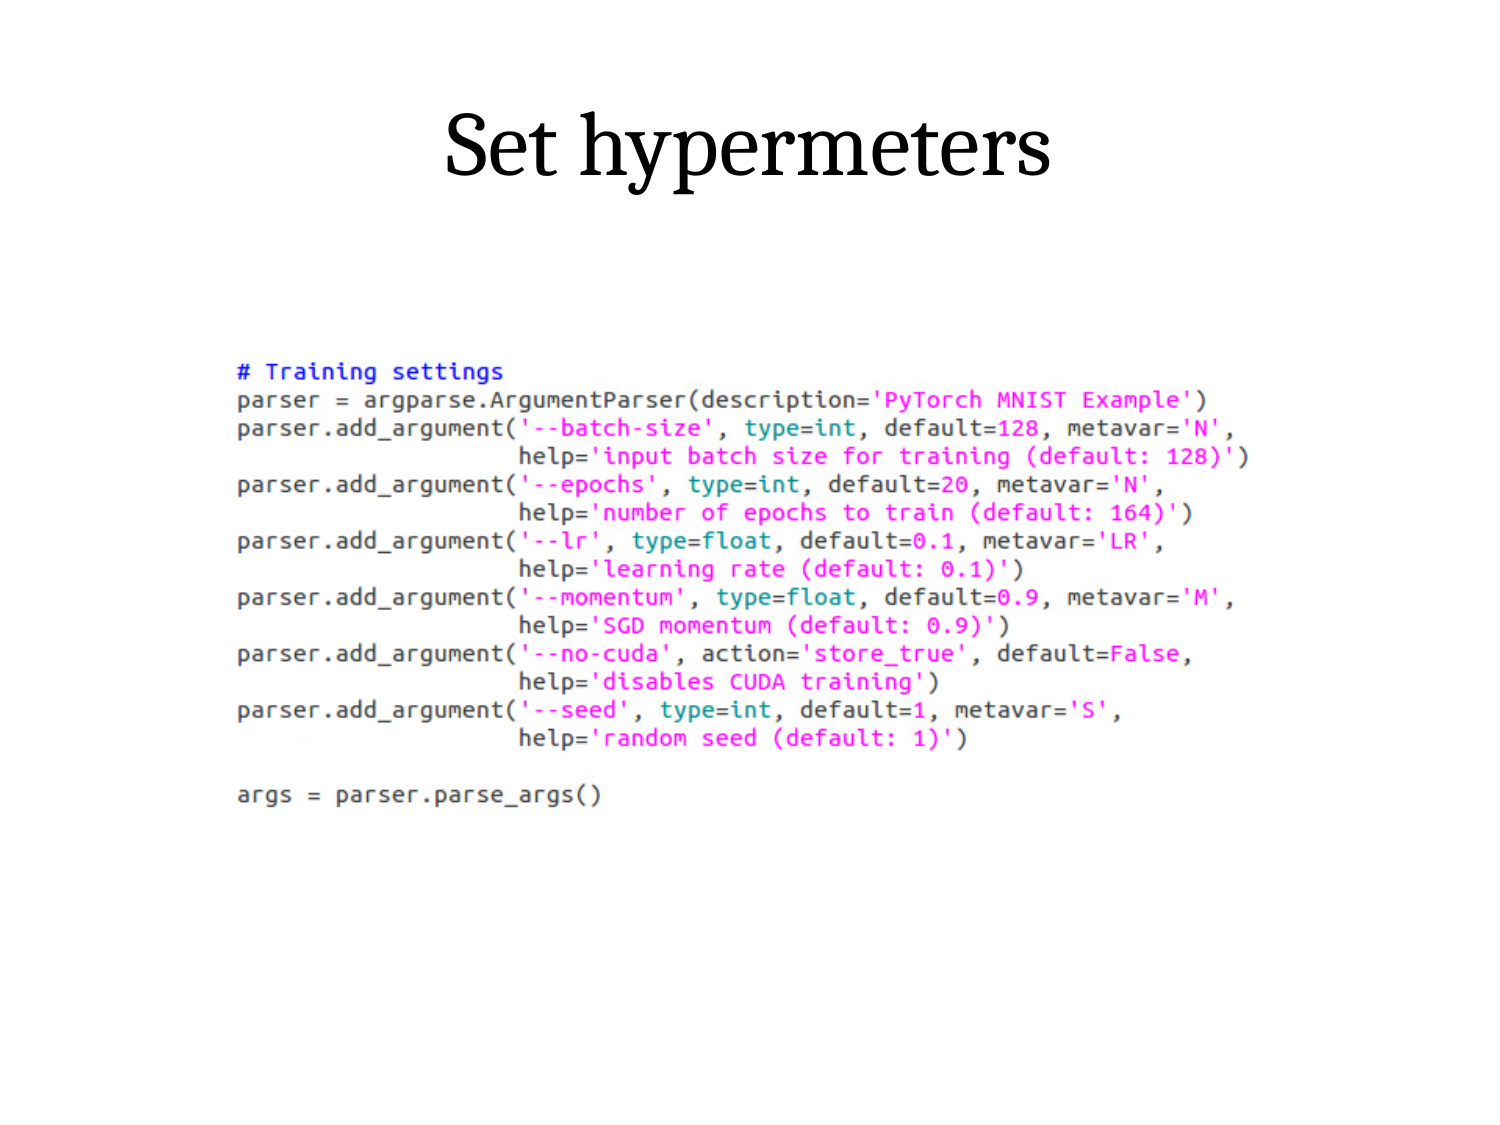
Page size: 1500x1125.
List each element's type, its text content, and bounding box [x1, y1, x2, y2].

picture [234, 361, 1257, 812]
title Set hypermeters [75, 45, 1425, 233]
